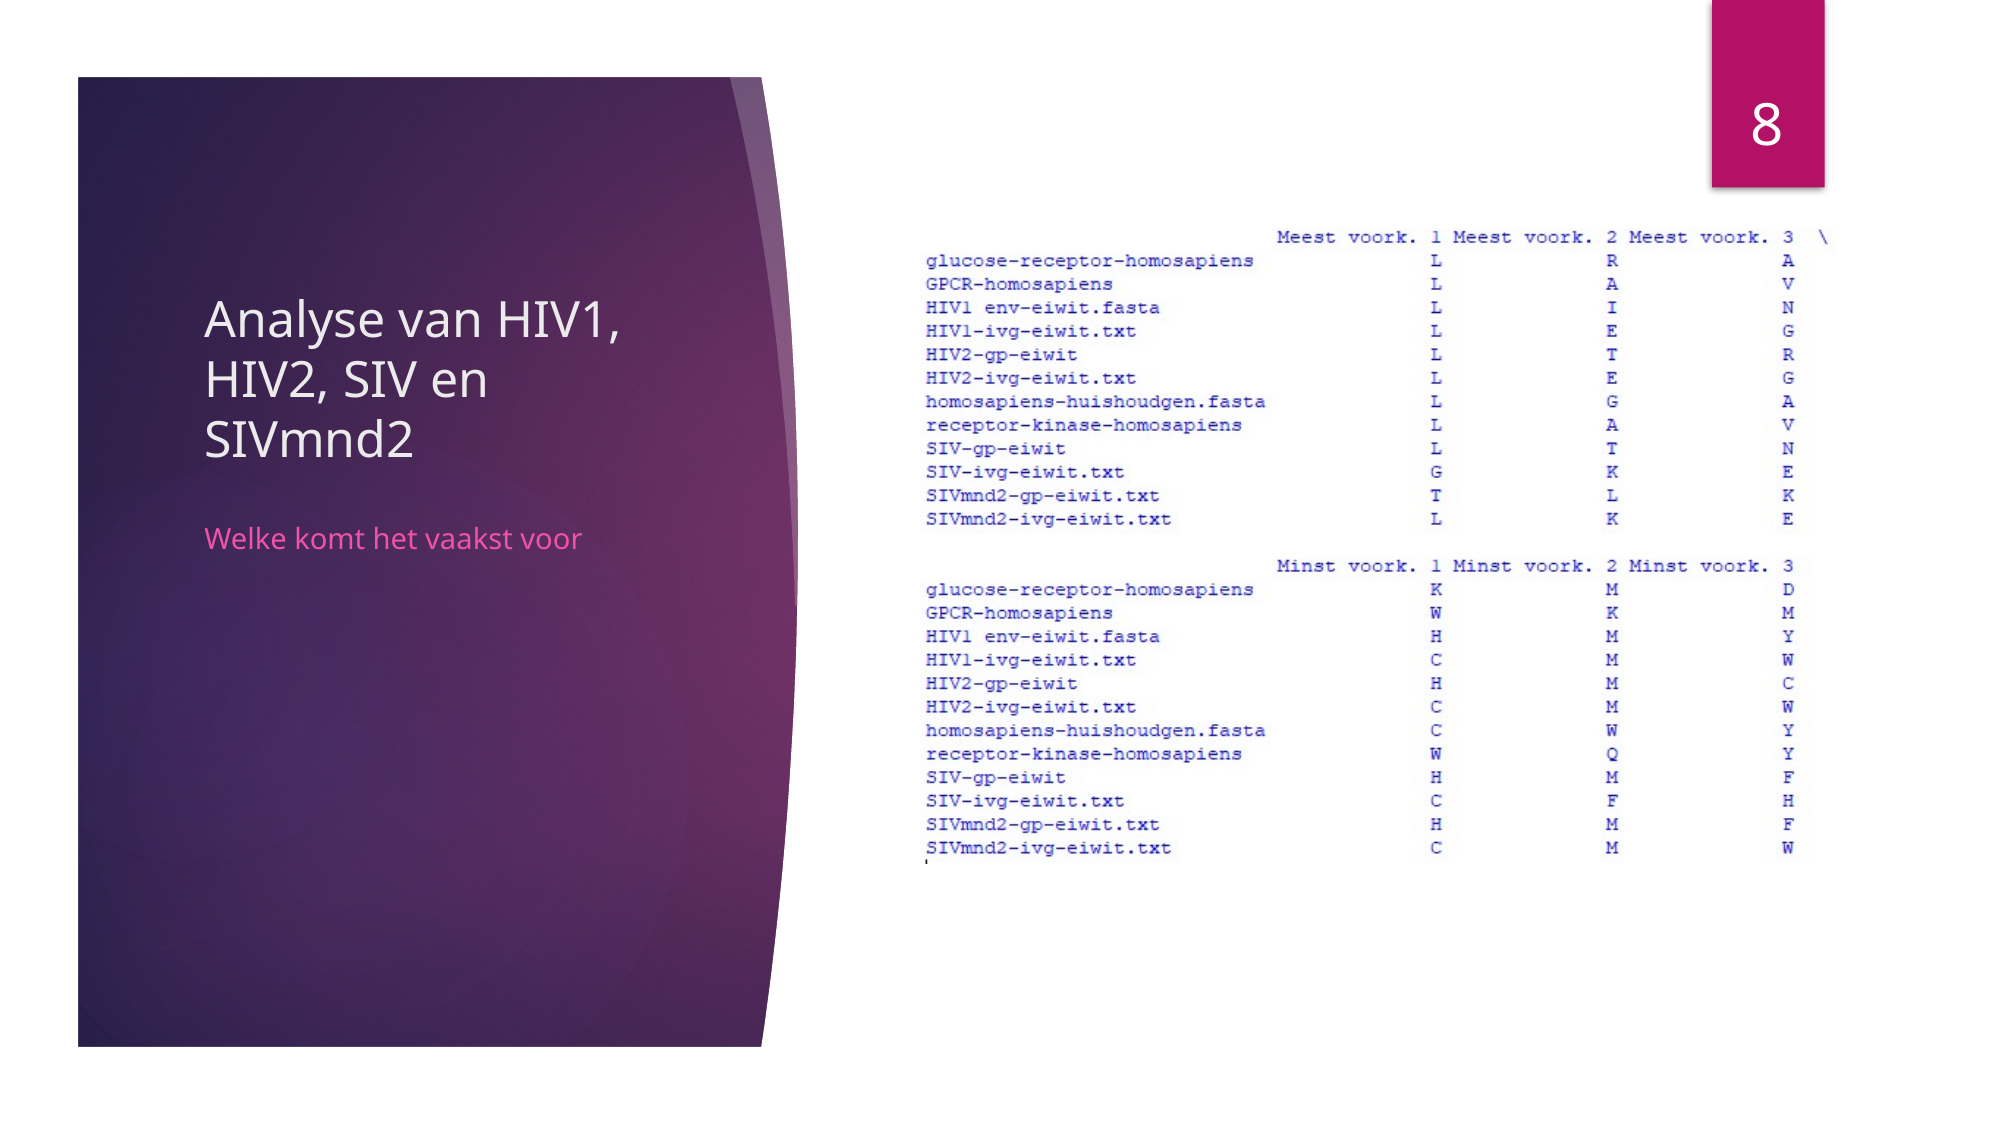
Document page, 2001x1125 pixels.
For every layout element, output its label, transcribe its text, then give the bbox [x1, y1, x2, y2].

title Analyse van HIV1, HIV2, SIV en SIVmnd2 [189, 212, 648, 475]
list Welke komt het vaakst voor [189, 513, 648, 989]
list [920, 212, 1848, 864]
slide_number 8 [1698, 48, 1836, 175]
